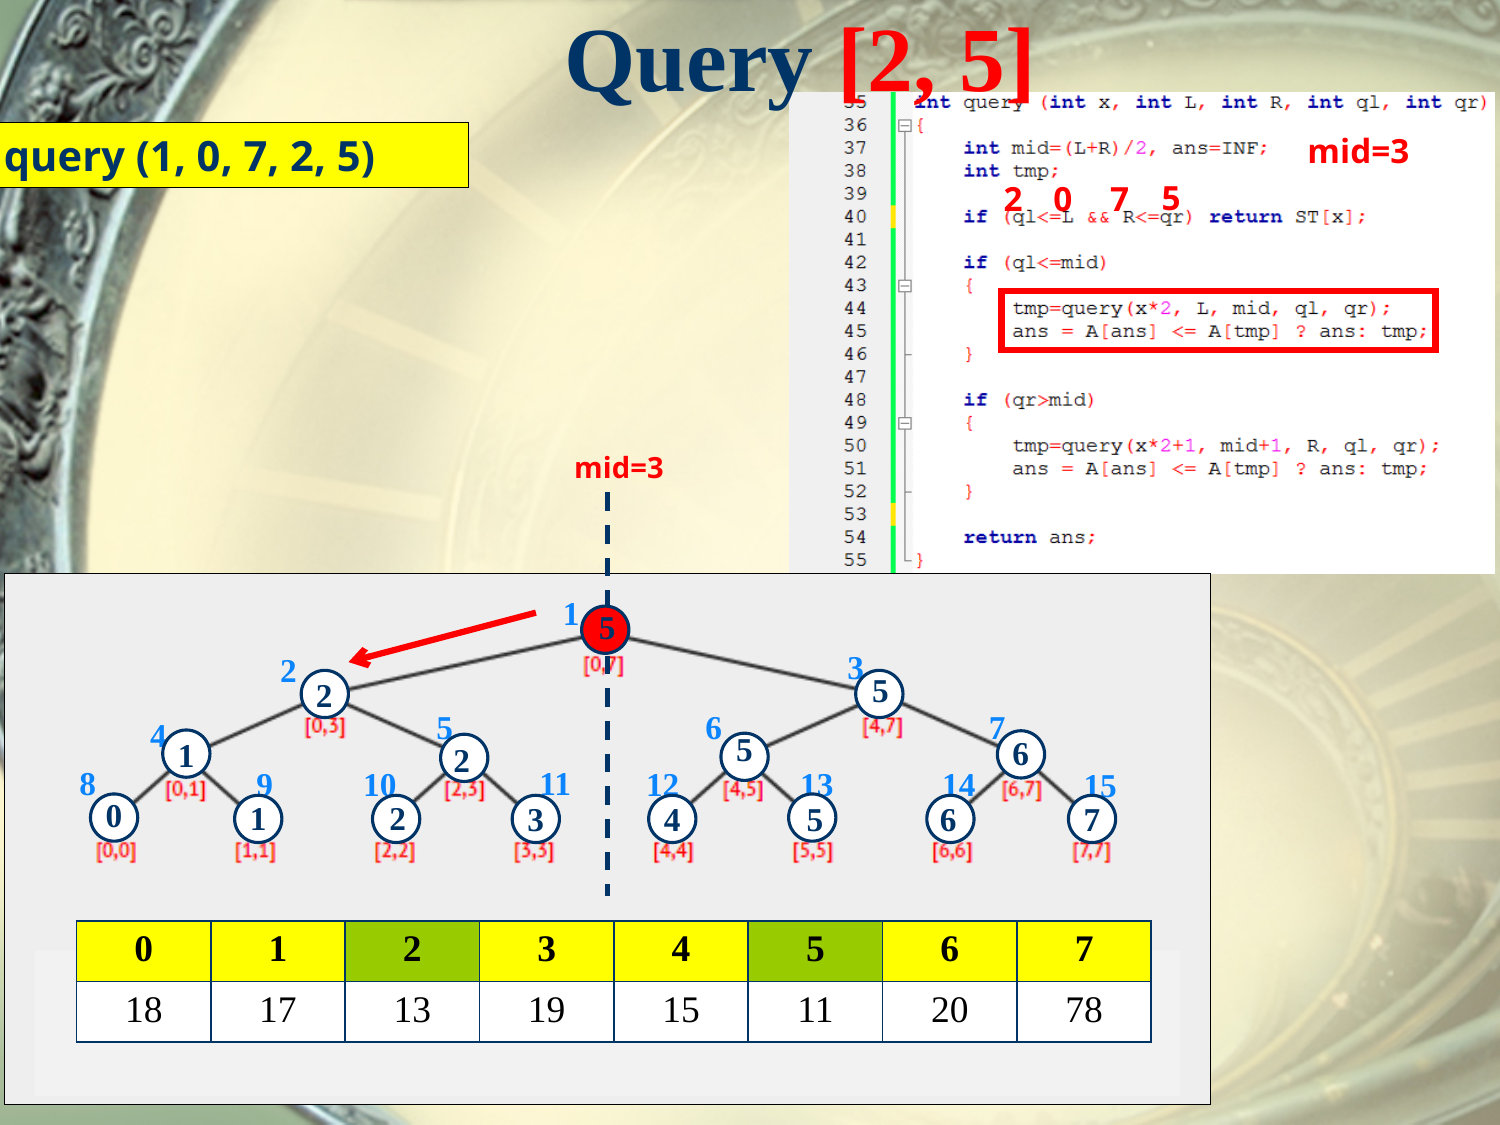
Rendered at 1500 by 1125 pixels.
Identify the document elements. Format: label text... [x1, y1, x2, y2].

picture [0, 0, 1500, 1125]
text_box query (1, 0, 7, 2, 5) [0, 122, 469, 188]
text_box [348, 612, 537, 663]
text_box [4, 572, 1211, 1105]
text_box mid=3 [559, 441, 679, 492]
title Query [2, 5] [200, 4, 1401, 142]
